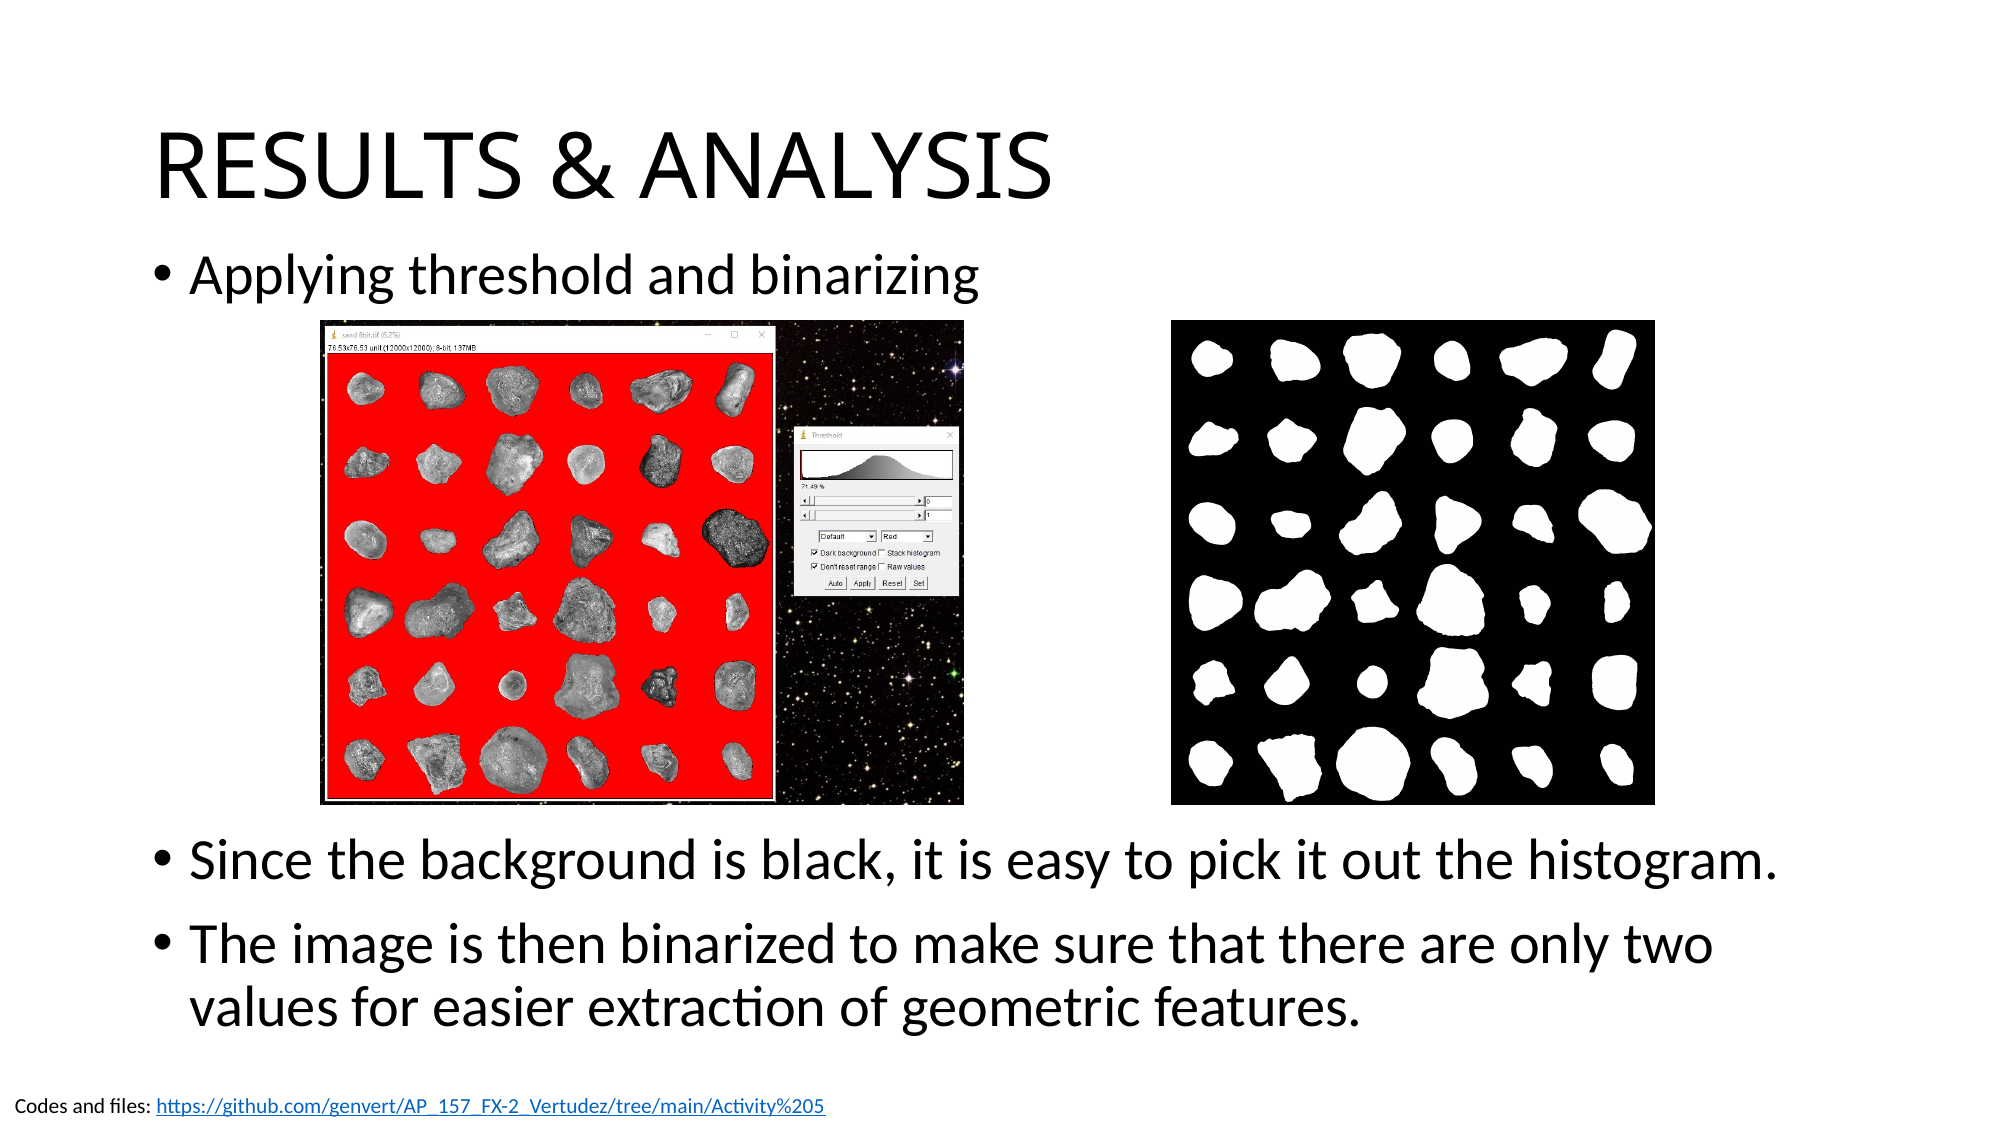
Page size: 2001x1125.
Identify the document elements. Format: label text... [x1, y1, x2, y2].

picture [1170, 320, 1655, 805]
picture [320, 320, 964, 805]
title RESULTS & ANALYSIS [137, 59, 1863, 278]
list Applying threshold and binarizing Since the background is black, it is easy to pick it out the histogram. The image is then binarized to make sure that there are only two values for easier extraction of geometric features. [137, 278, 1863, 1084]
text_box Codes and files: https://github.com/genvert/AP_157_FX-2_Vertudez/tree/main/Activity%205 [0, 1084, 2000, 1125]
